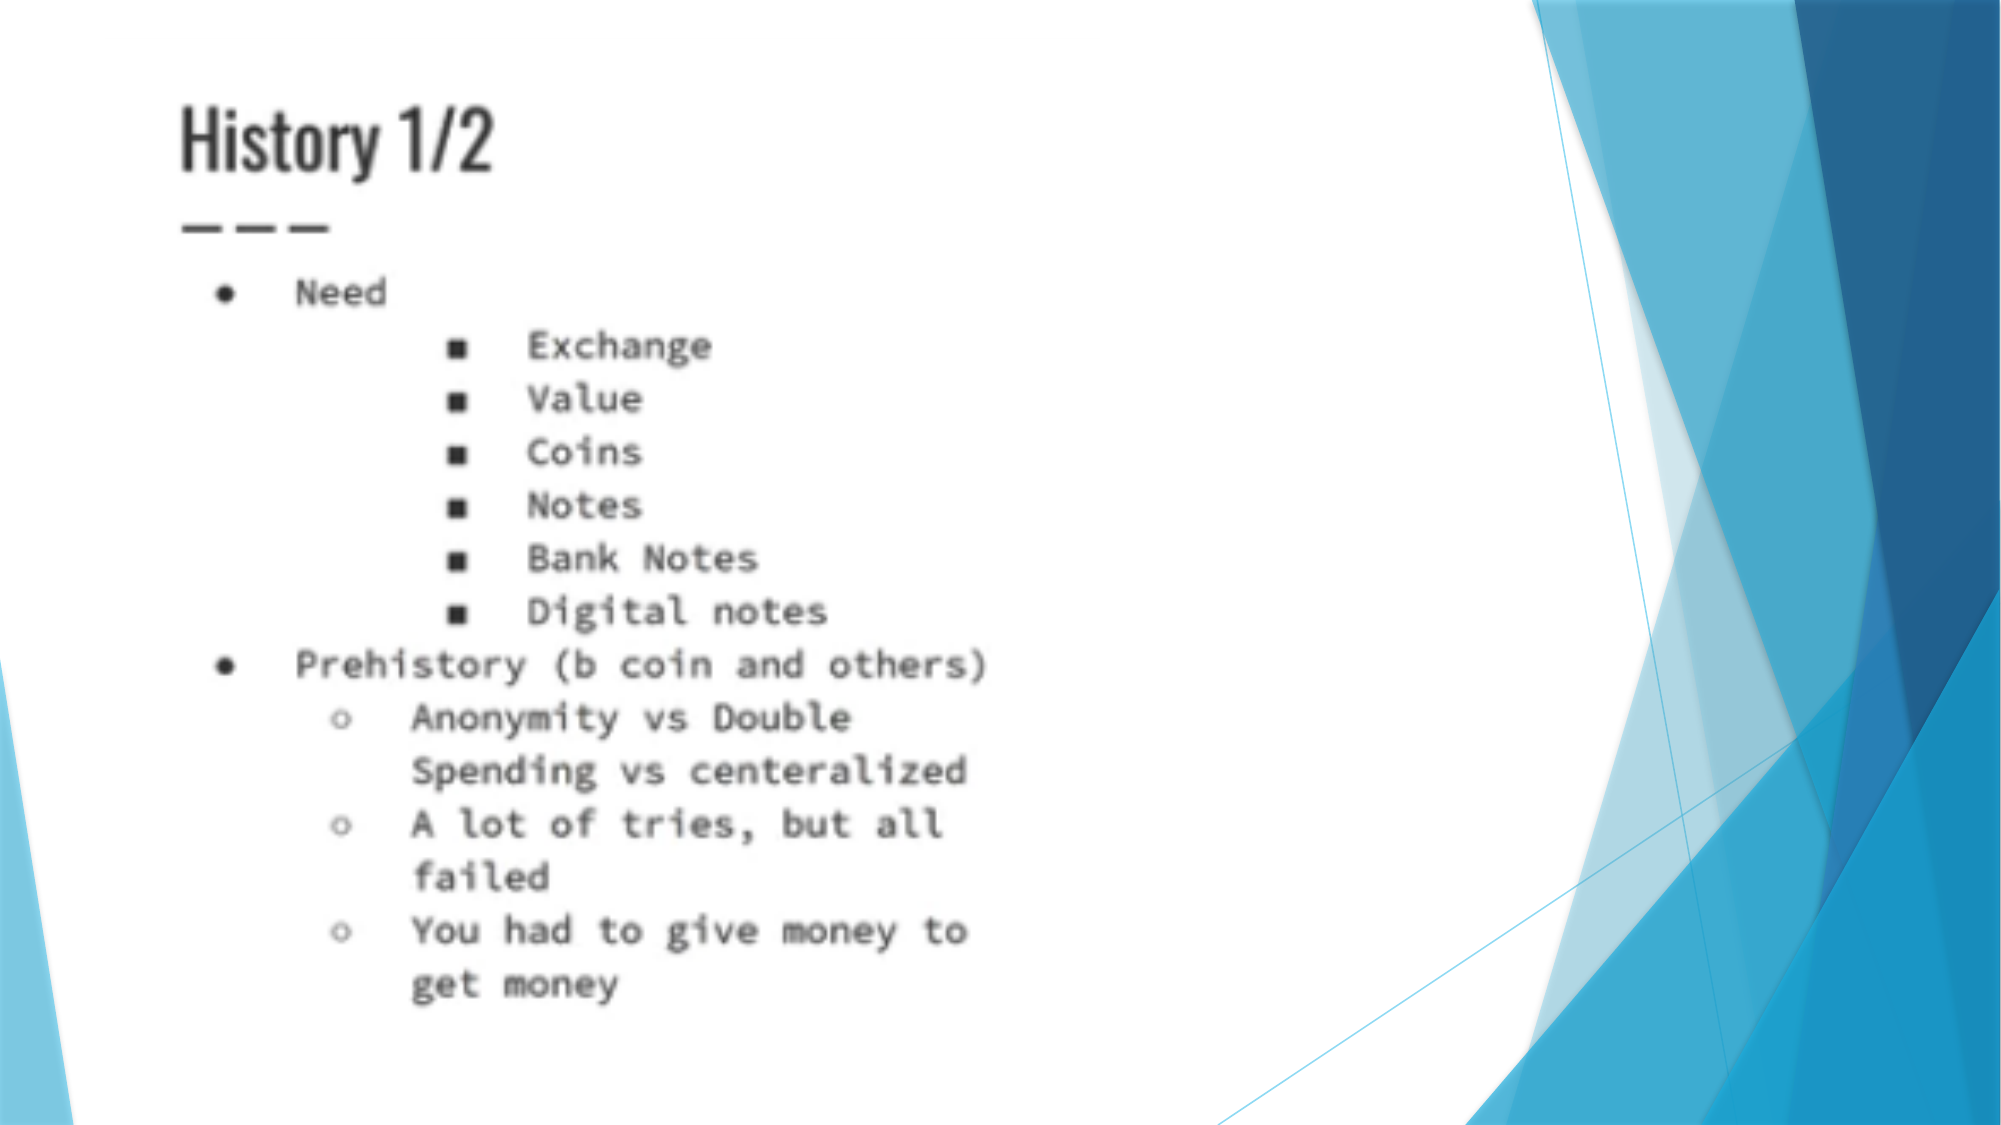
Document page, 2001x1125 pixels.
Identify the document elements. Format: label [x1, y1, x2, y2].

list [104, 37, 1101, 1094]
